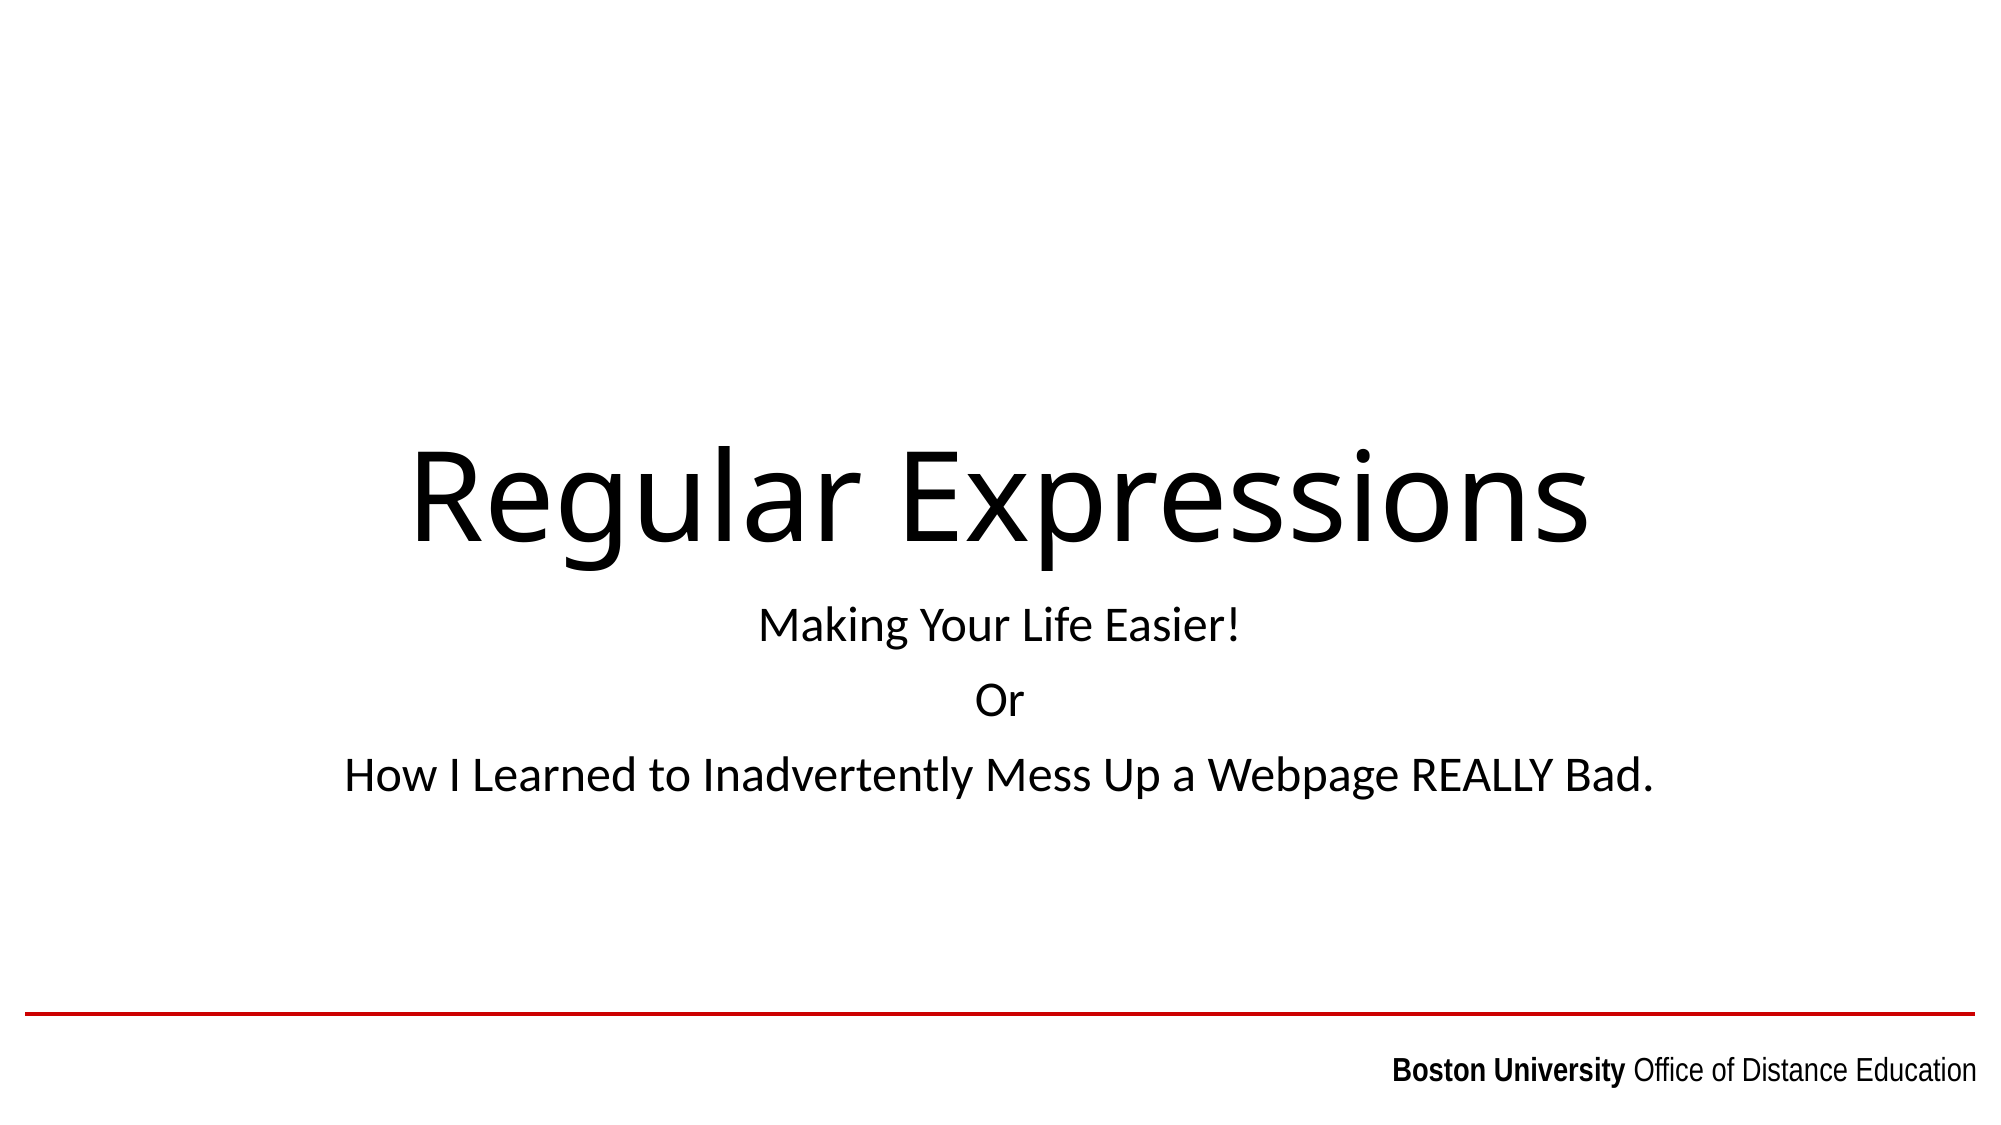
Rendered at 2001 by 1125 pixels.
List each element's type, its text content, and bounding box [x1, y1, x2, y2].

subtitle Making Your Life Easier! Or How I Learned to Inadvertently Mess Up a Webpage REALLY Bad. [249, 590, 1750, 863]
title Regular Expressions [249, 184, 1750, 576]
